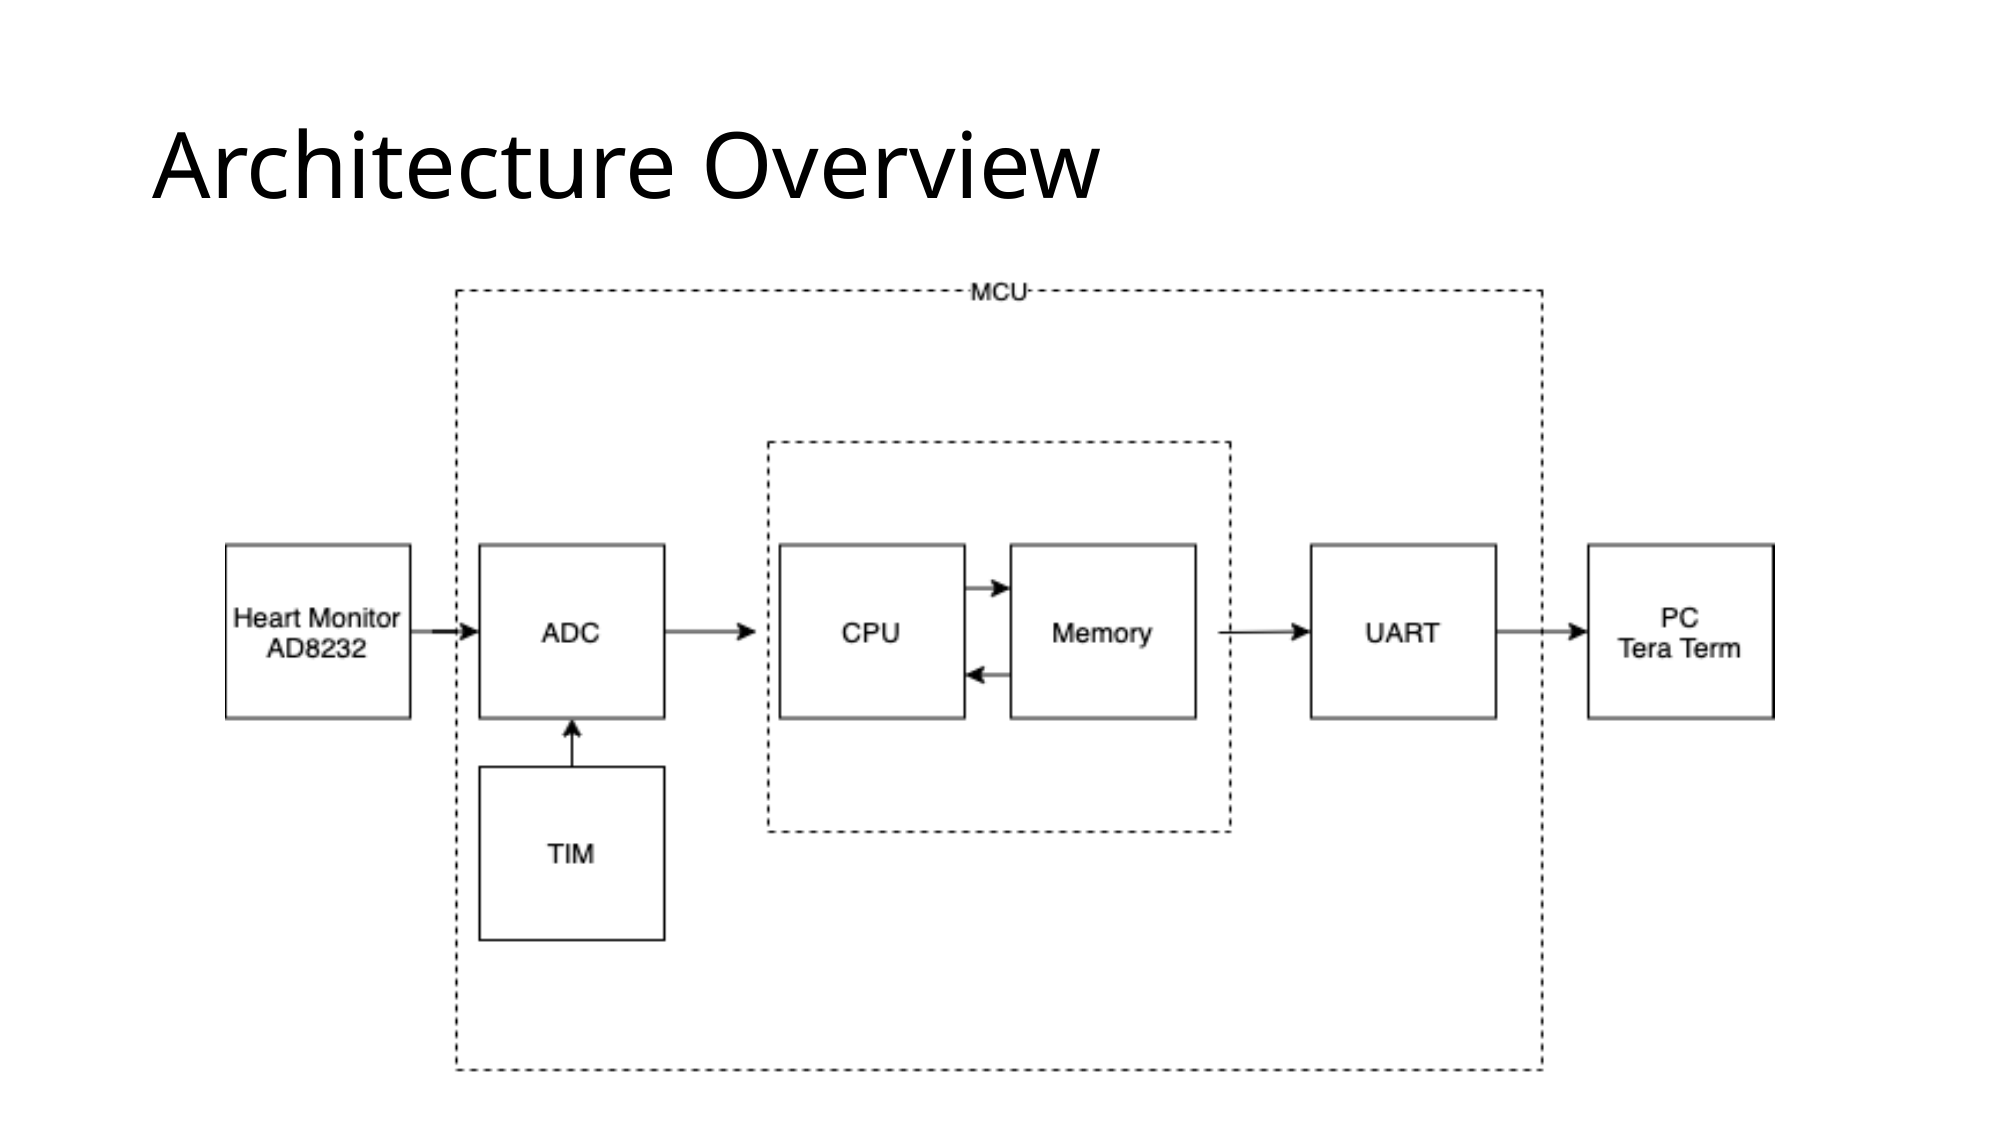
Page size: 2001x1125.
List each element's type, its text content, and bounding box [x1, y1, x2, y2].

title Architecture Overview [137, 59, 1863, 278]
picture [225, 277, 1775, 1115]
